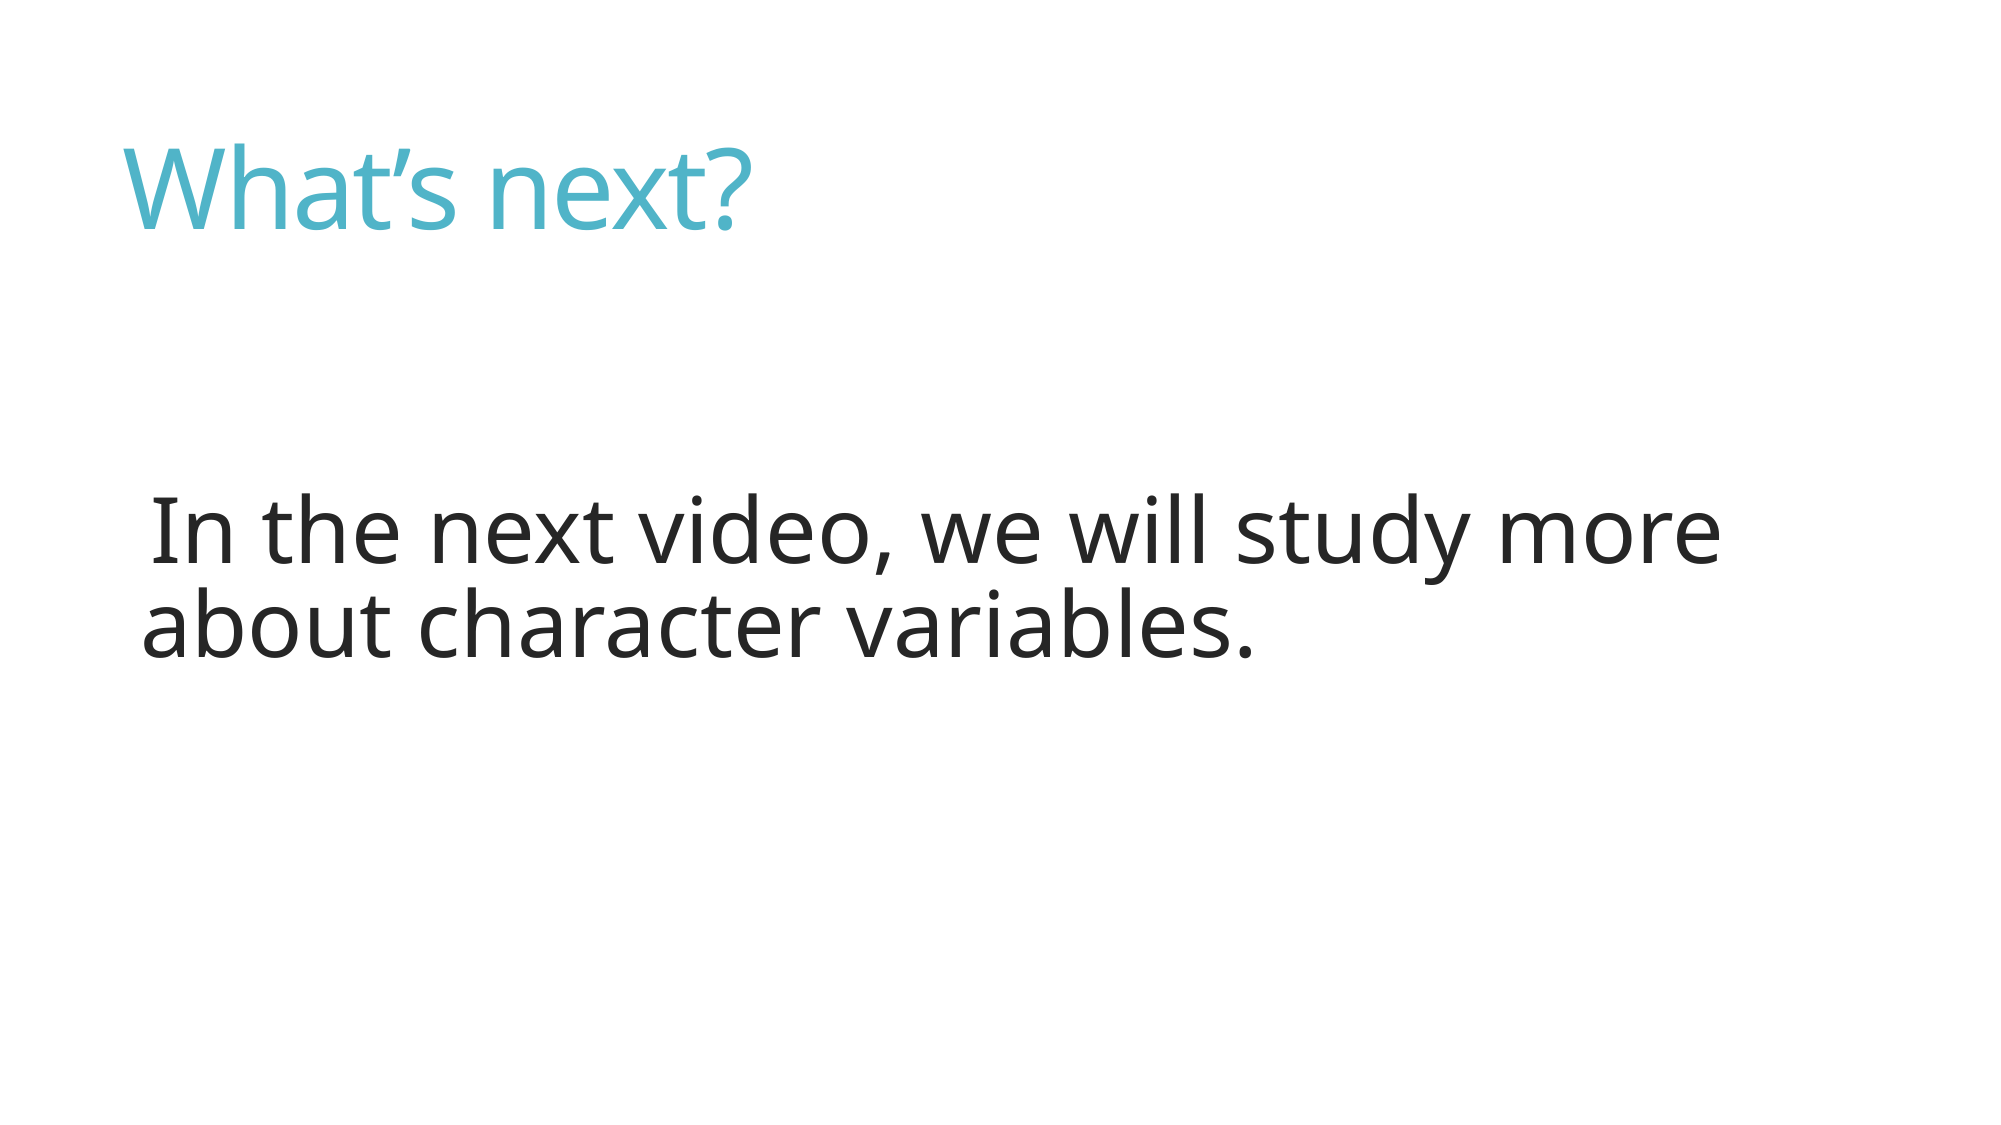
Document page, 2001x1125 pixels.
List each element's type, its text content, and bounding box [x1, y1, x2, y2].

title What’s next? [107, 58, 1875, 331]
list In the next video, we will study more about character variables. [109, 481, 1908, 651]
